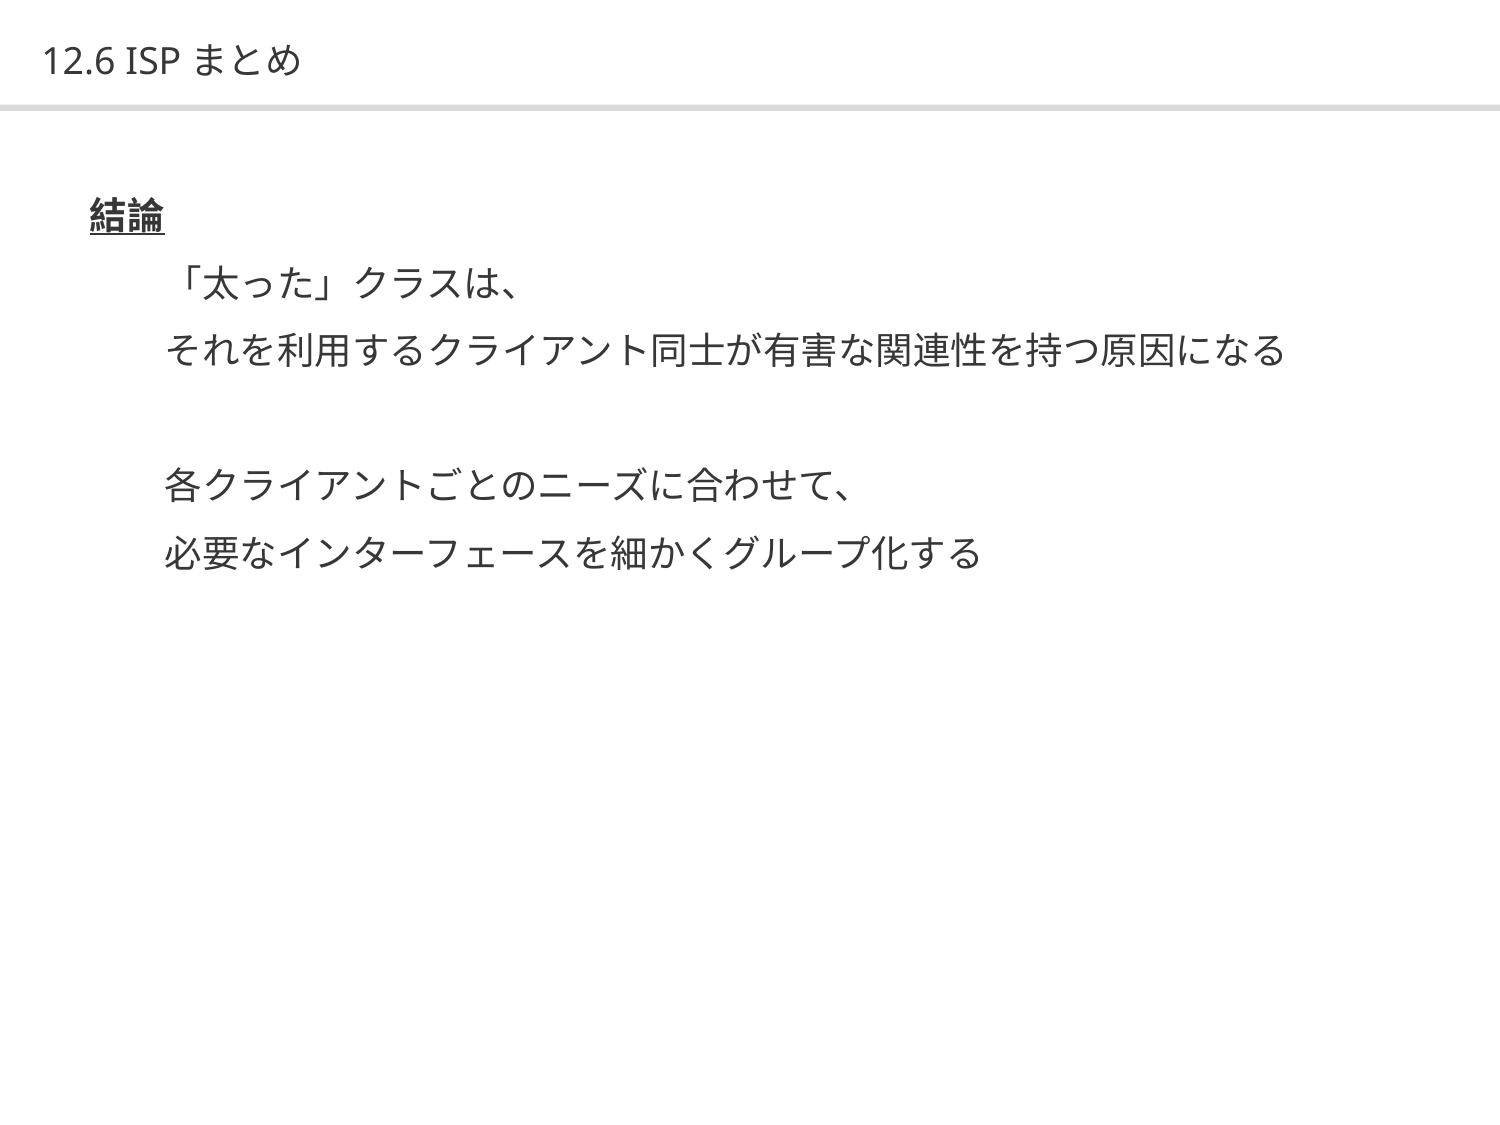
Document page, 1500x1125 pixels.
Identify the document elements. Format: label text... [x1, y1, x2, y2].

text_box 結論 「太った」クラスは、 それを利用するクライアント同士が有害な関連性を持つ原因になる 各クライアントごとのニーズに合わせて、 必要なインターフェースを細かくグループ化する [89, 169, 1407, 905]
title 12.6 ISPまとめ [41, 25, 1459, 90]
